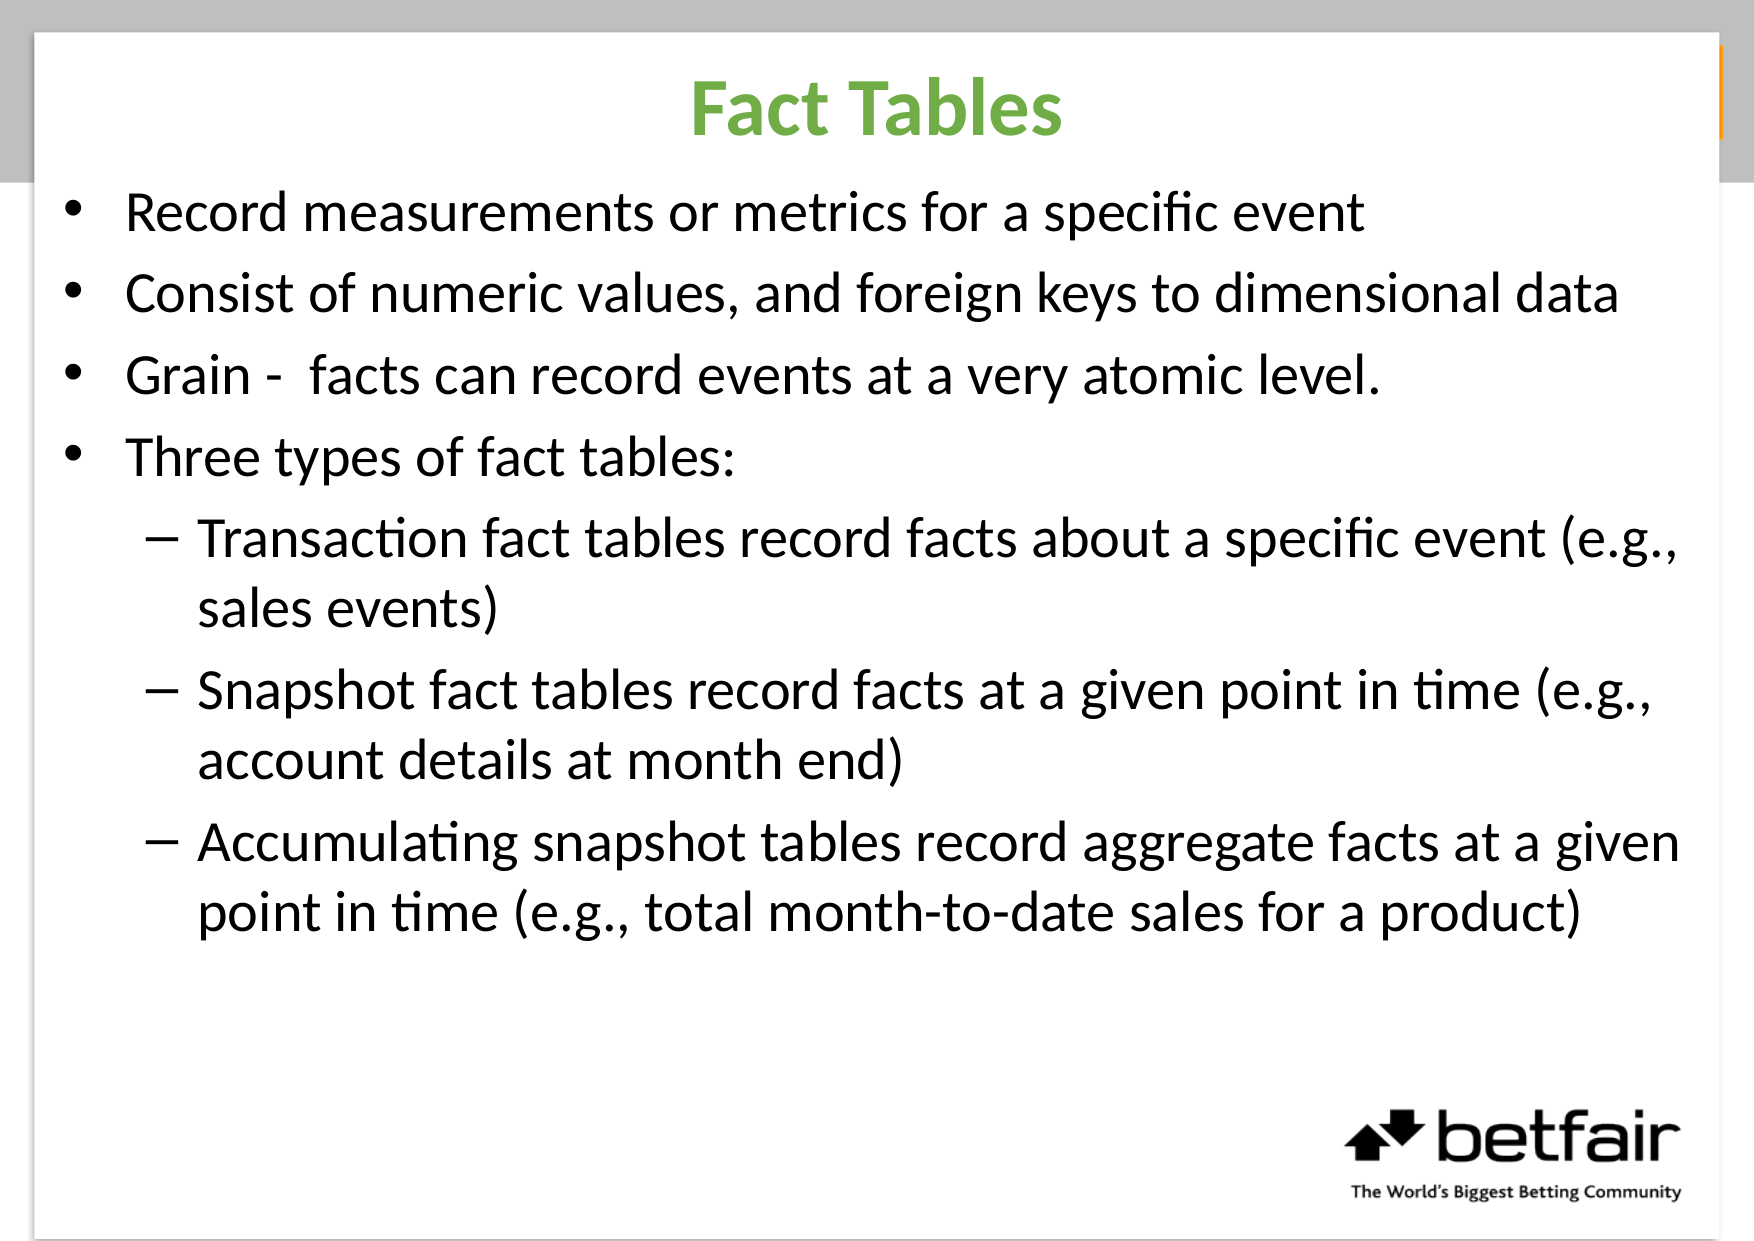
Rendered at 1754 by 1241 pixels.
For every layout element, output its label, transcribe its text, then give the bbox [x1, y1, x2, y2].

title Fact Tables [48, 45, 1706, 144]
picture [1305, 1073, 1720, 1239]
list Record measurements or metrics for a specific event Consist of numeric values, and foreign keys to dimensional data Grain - facts can record events at a very atomic level. Three types of fact tables: Transaction fact tables record facts about a specific event (e.g., sales events) Snapshot fact tables record facts at a given point in time (e.g., account details at month end) Accumulating snapshot tables record aggregate facts at a given point in time (e.g., total month-to-date sales for a product) [48, 165, 1706, 1074]
picture [1720, 45, 1724, 140]
